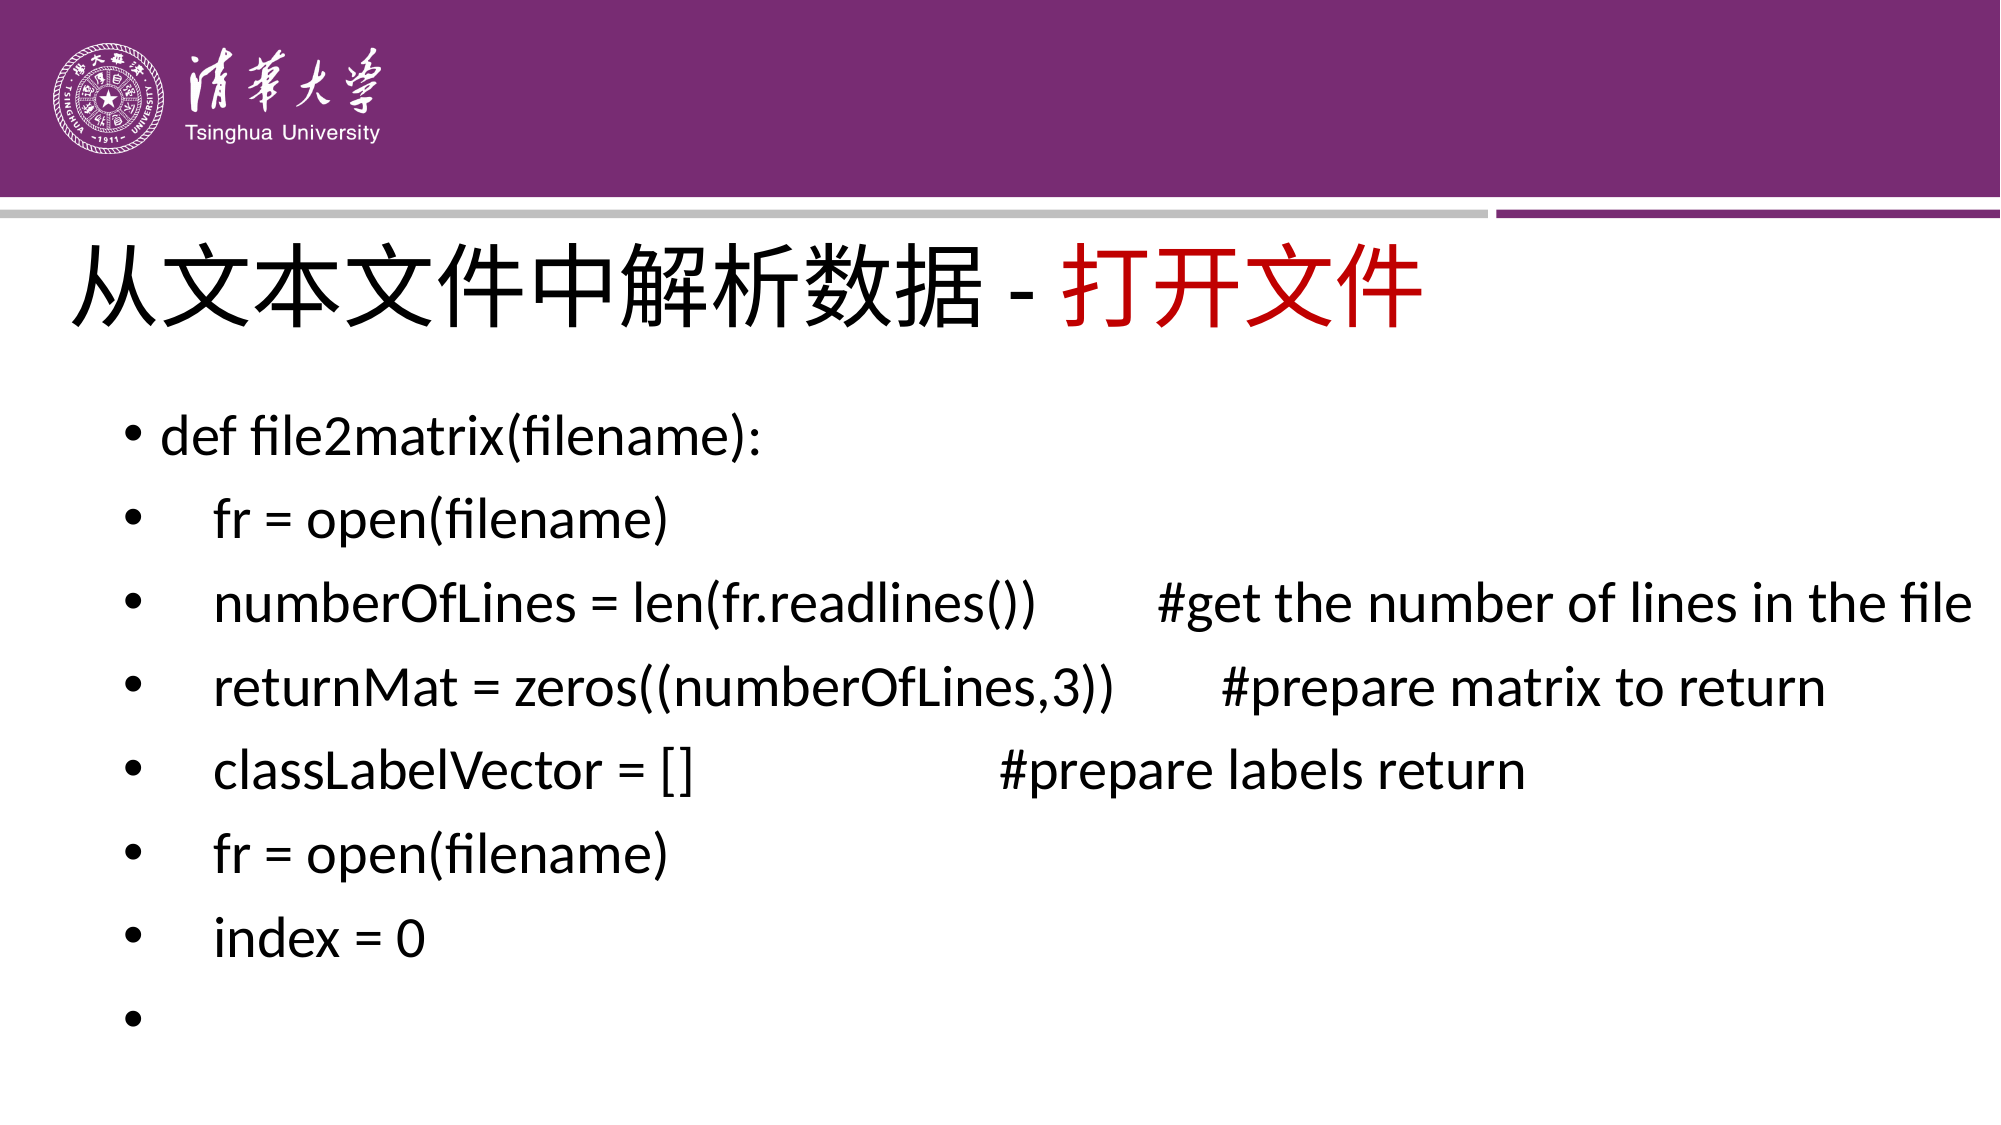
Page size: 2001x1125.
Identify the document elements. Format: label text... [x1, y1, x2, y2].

list def file2matrix(filename): fr = open(filename) numberOfLines = len(fr.readlines()) #get the number of lines in the file returnMat = zeros((numberOfLines,3)) #prepare matrix to return classLabelVector = [] #prepare labels return fr = open(filename) index = 0 [108, 397, 2000, 1111]
title 从文本文件中解析数据-打开文件 [53, 219, 1513, 385]
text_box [0, 0, 2000, 219]
